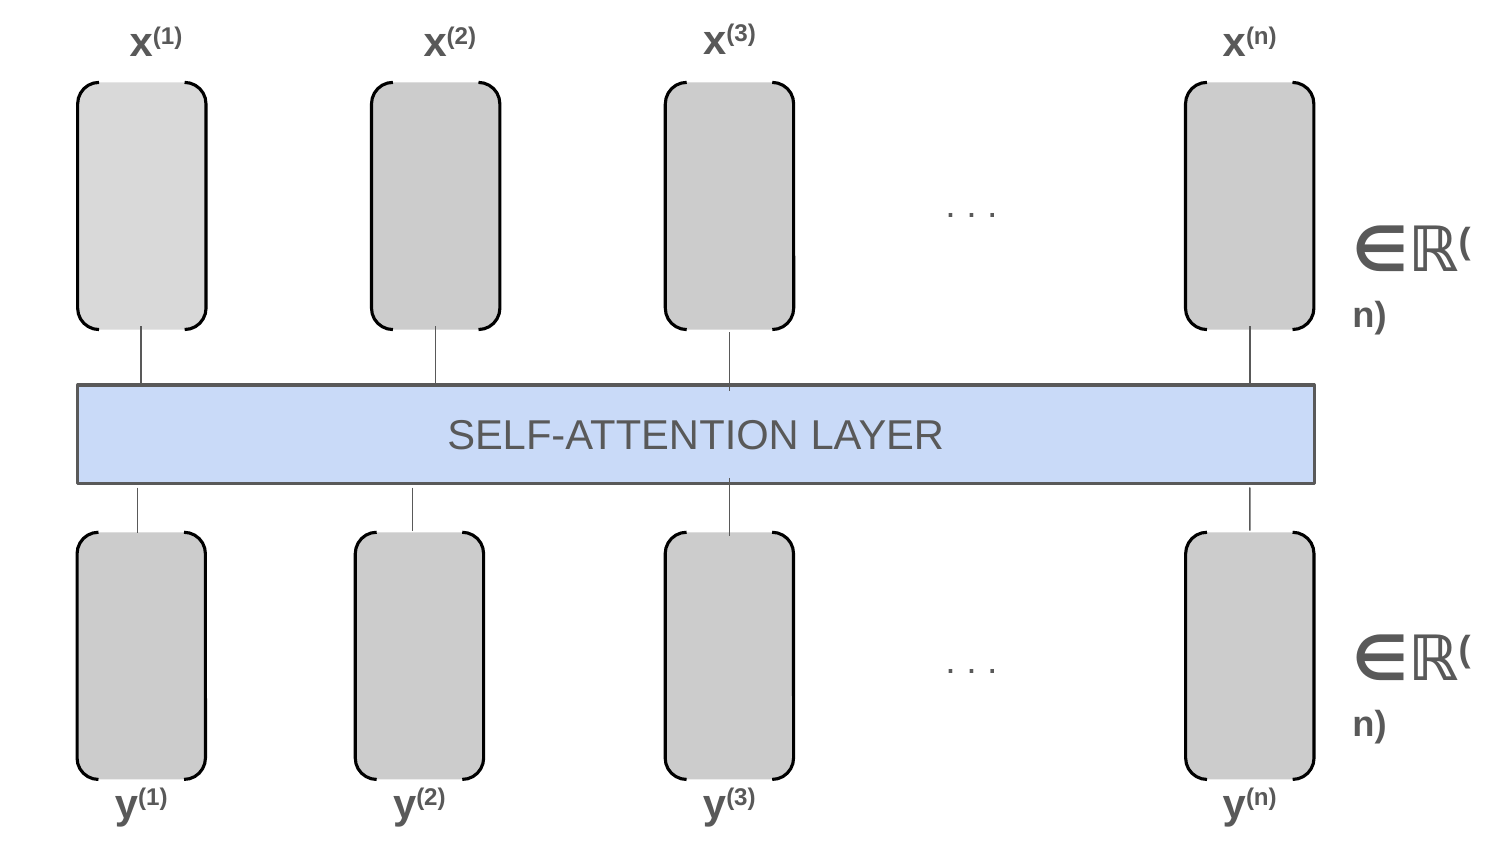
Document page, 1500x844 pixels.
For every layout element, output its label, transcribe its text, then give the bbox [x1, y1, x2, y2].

text_box [665, 532, 794, 761]
text_box [1185, 83, 1314, 330]
text_box ∈ℝ(n) [1337, 194, 1500, 375]
text_box x(n) [1102, 0, 1397, 83]
text_box y(3) [582, 761, 877, 844]
text_box ∈ℝ(n) [1337, 602, 1500, 783]
text_box y(1) [0, 761, 272, 844]
text_box [1185, 532, 1315, 761]
text_box [665, 82, 794, 330]
text_box [371, 83, 500, 330]
text_box [355, 532, 484, 761]
text_box . . . [930, 164, 1157, 248]
text_box [77, 83, 207, 330]
text_box . . . [930, 621, 1157, 704]
text_box x(2) [302, 0, 597, 83]
text_box [77, 384, 1315, 484]
text_box y(2) [272, 761, 567, 844]
text_box x(1) [9, 0, 302, 83]
text_box SELF-ATTENTION LAYER [201, 393, 1191, 476]
text_box y(n) [1102, 761, 1397, 844]
text_box [77, 532, 206, 761]
text_box x(3) [582, 0, 877, 80]
